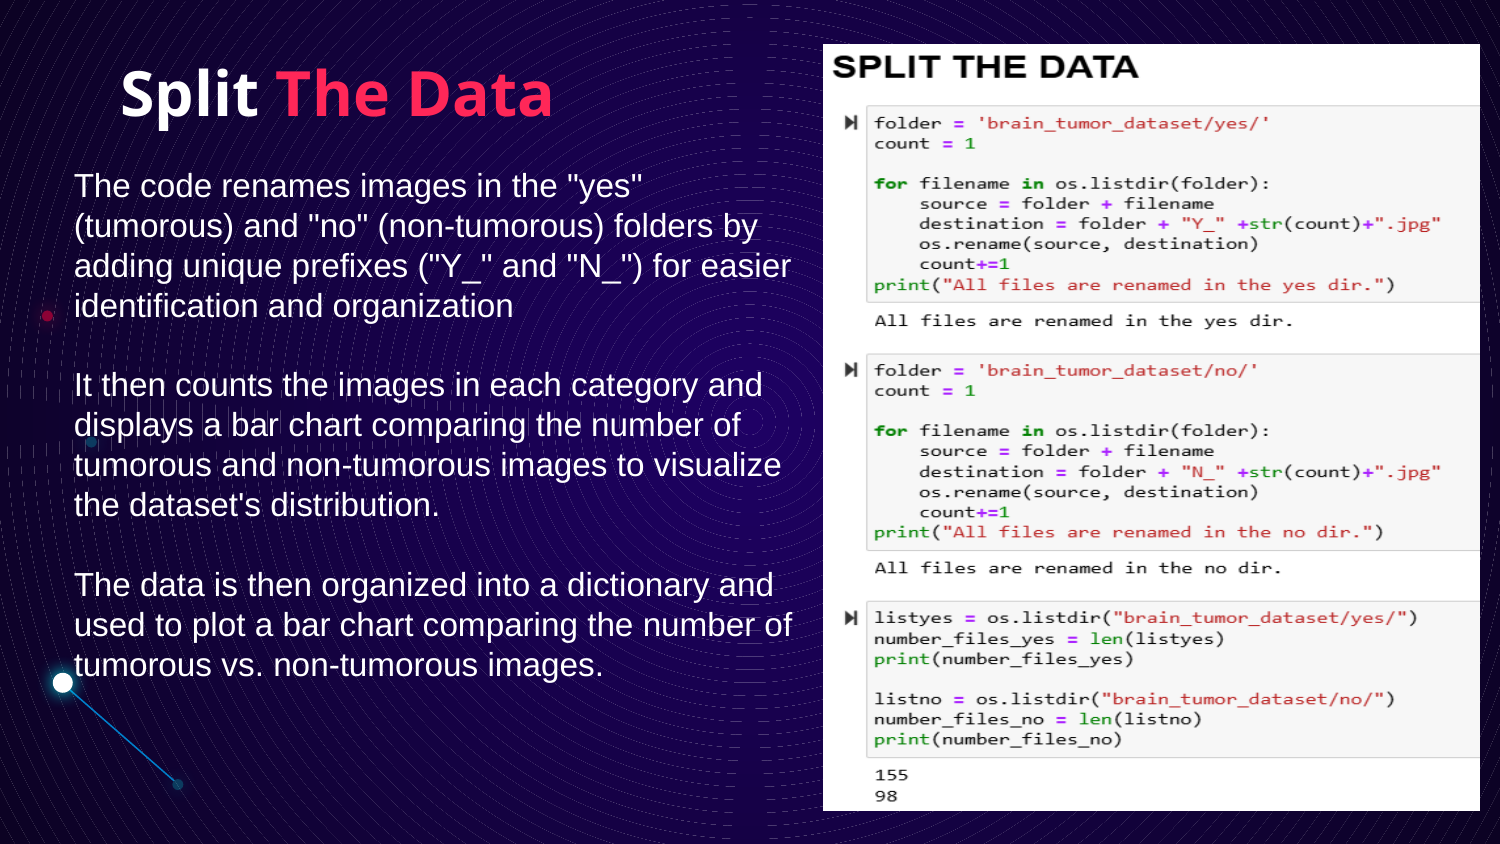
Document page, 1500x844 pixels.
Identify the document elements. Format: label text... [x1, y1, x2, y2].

text_box The code renames images in the "yes" (tumorous) and "no" (non-tumorous) folders by adding unique prefixes ("Y_" and "N_") for easier identification and organization It then counts the images in each category and displays a bar chart comparing the number of tumorous and non-tumorous images to visualize the dataset's distribution. The data is then organized into a dictionary and used to plot a bar chart comparing the number of tumorous vs. non-tumorous images. [58, 156, 811, 691]
picture [823, 44, 1481, 811]
title Split The Data [105, 44, 822, 138]
